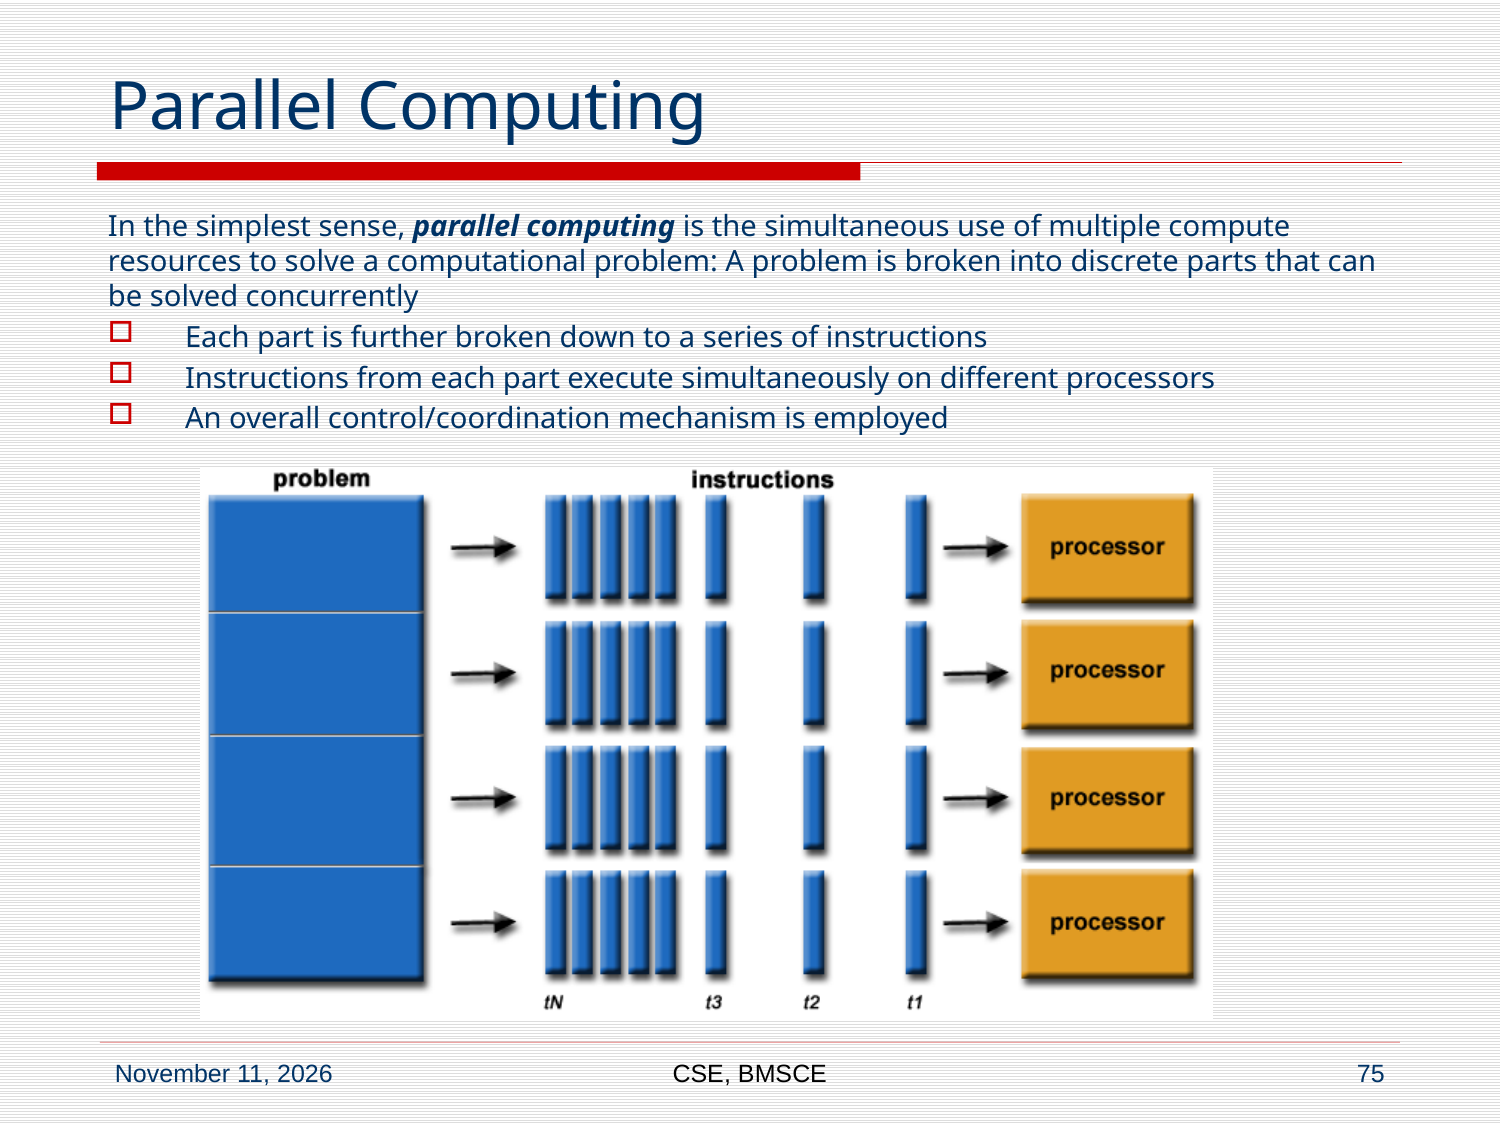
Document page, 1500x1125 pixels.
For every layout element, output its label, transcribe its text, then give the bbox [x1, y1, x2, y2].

title Parallel Computing [94, 24, 1407, 150]
picture [199, 466, 1213, 1019]
list In the simplest sense, parallel computing is the simultaneous use of multiple compute resources to solve a computational problem: A problem is broken into discrete parts that can be solved concurrently Each part is further broken down to a series of instructions Instructions from each part execute simultaneously on different processors An overall control/coordination mechanism is employed [92, 200, 1406, 1025]
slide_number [99, 1049, 426, 1103]
slide_number 75 [1074, 1049, 1401, 1103]
footer CSE, BMSCE [512, 1049, 988, 1103]
